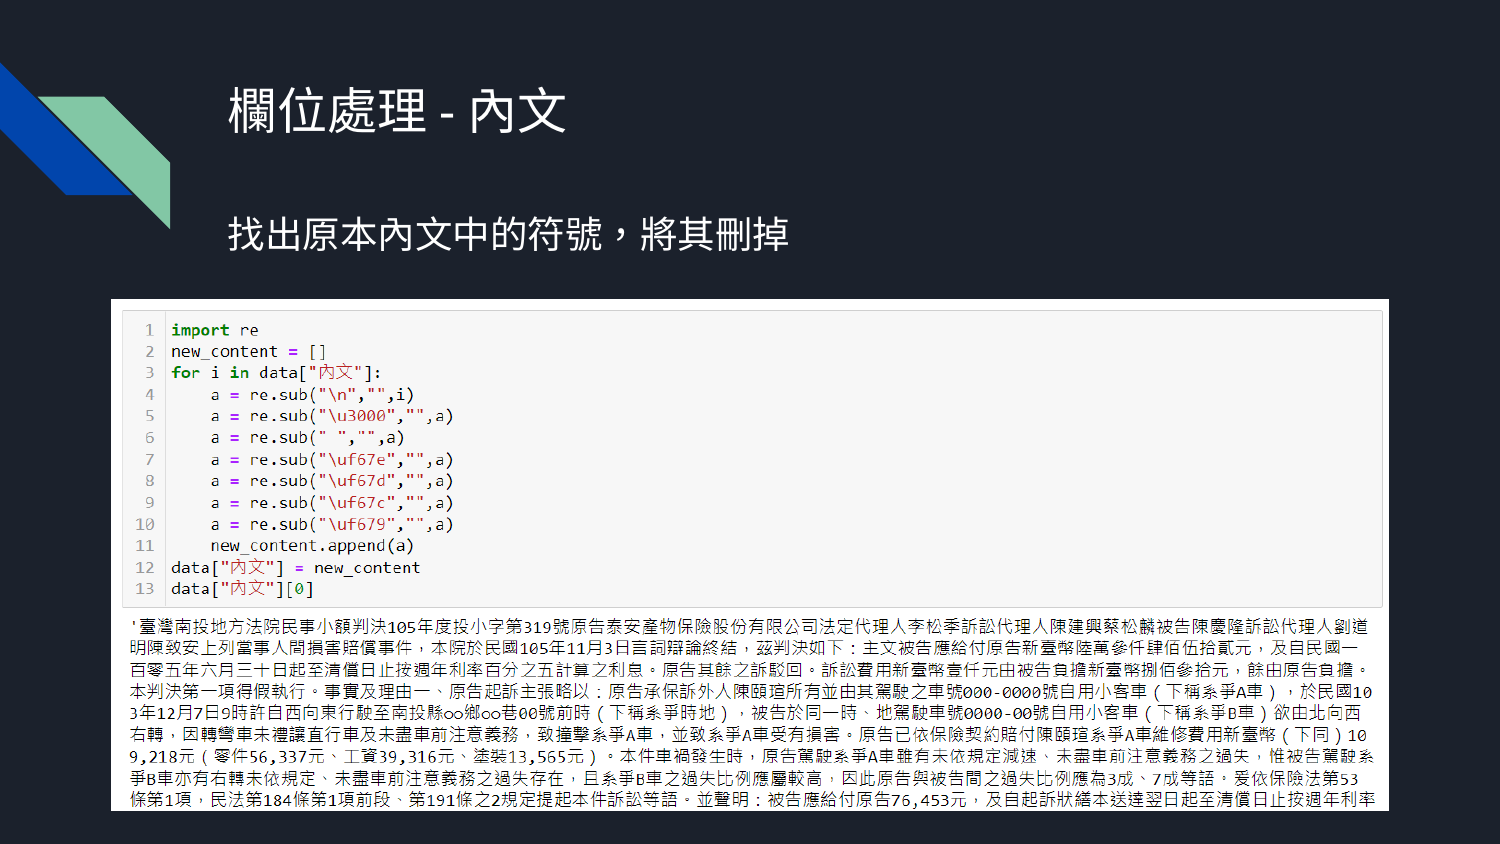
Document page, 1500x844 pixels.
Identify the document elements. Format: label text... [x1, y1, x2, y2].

list 找出原本內文中的符號，將其刪掉 [212, 189, 1368, 298]
picture [110, 299, 1390, 811]
title 欄位處理-內文 [212, 64, 1368, 189]
